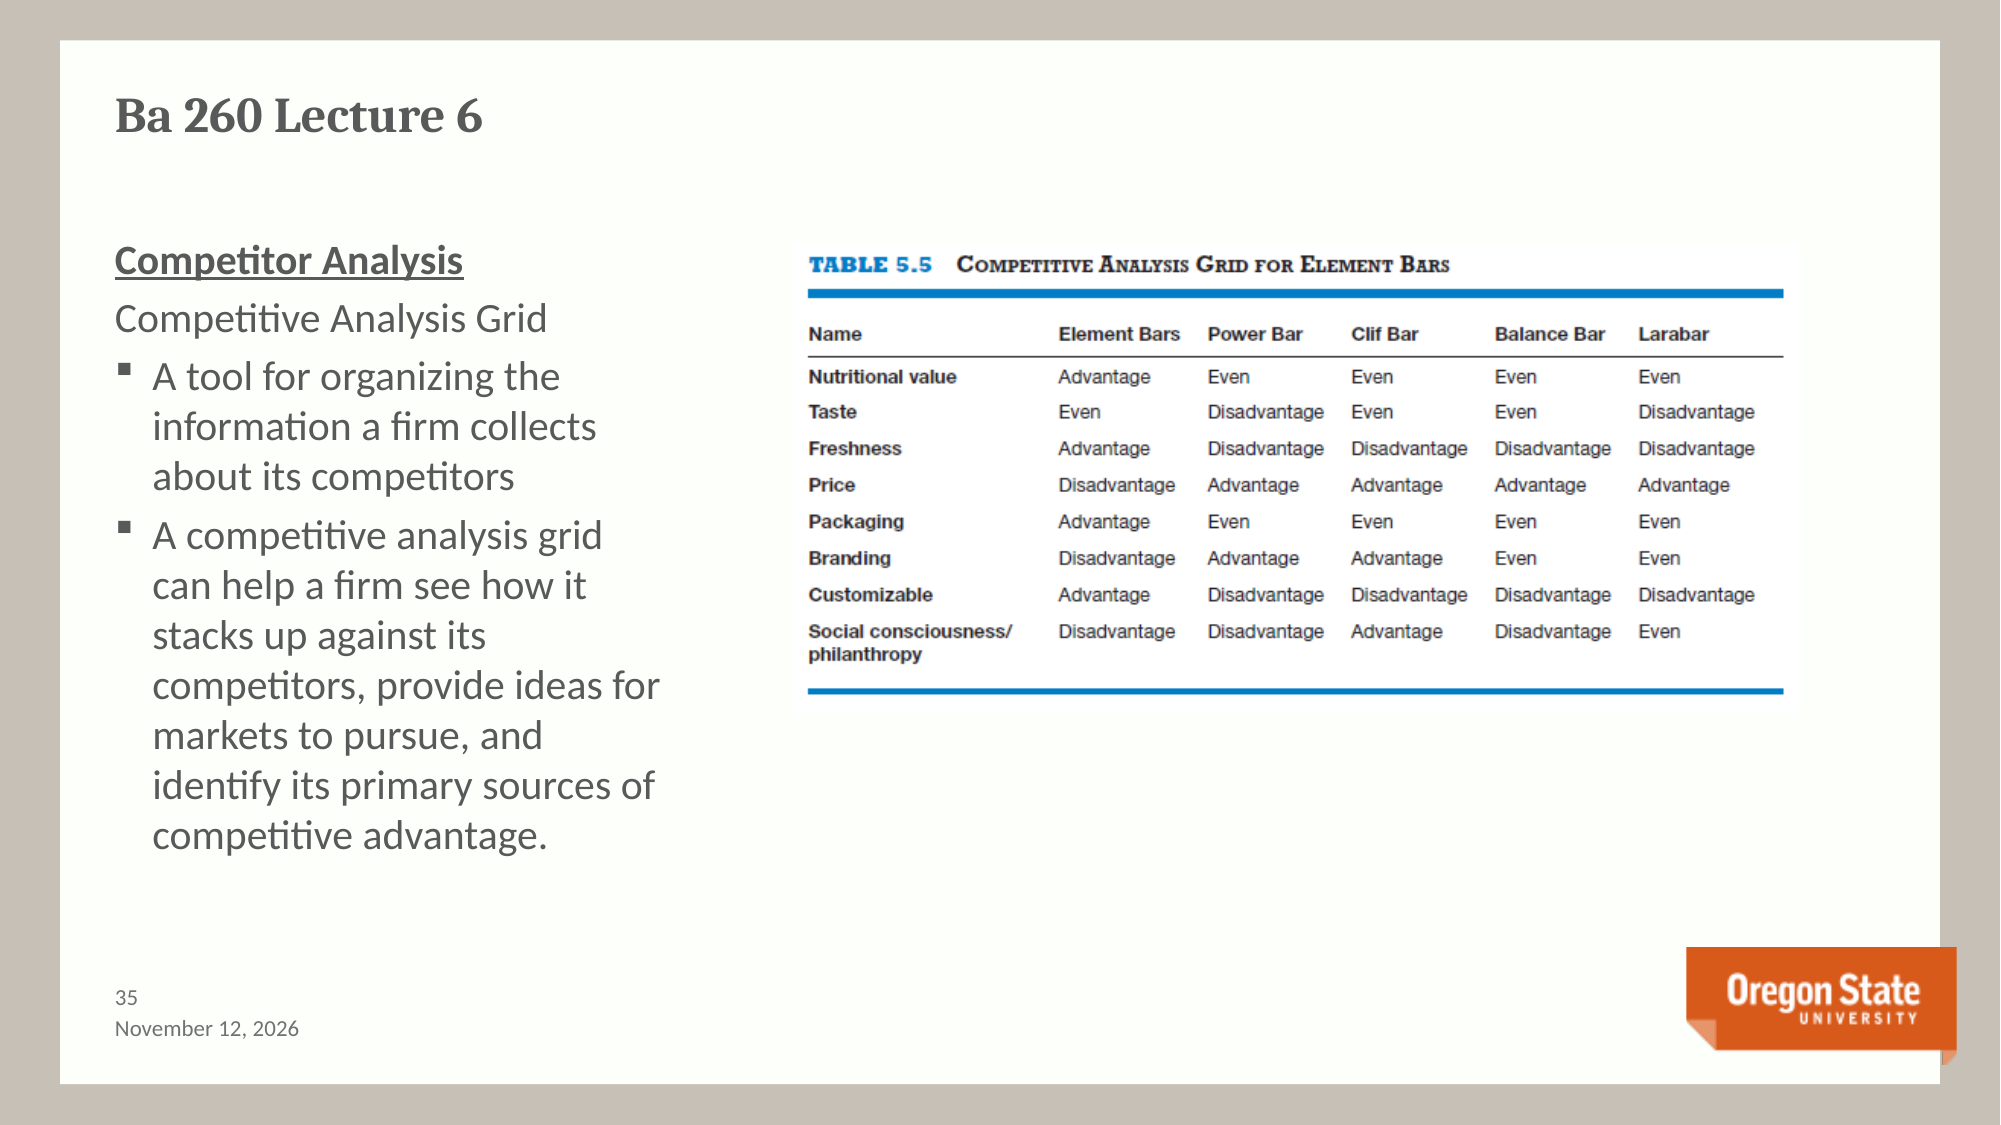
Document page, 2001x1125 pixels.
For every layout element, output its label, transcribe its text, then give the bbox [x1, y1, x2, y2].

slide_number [99, 1012, 500, 1043]
slide_number 34 [99, 982, 180, 1013]
title Ba 260 Lecture 6 [99, 75, 1900, 188]
list Competitor Analysis Competitive Analysis Grid A tool for organizing the information a firm collects about its competitors A competitive analysis grid can help a firm see how it stacks up against its competitors, provide ideas for markets to pursue, and identify its primary sources of competitive advantage. [99, 224, 681, 938]
picture [793, 245, 1799, 713]
